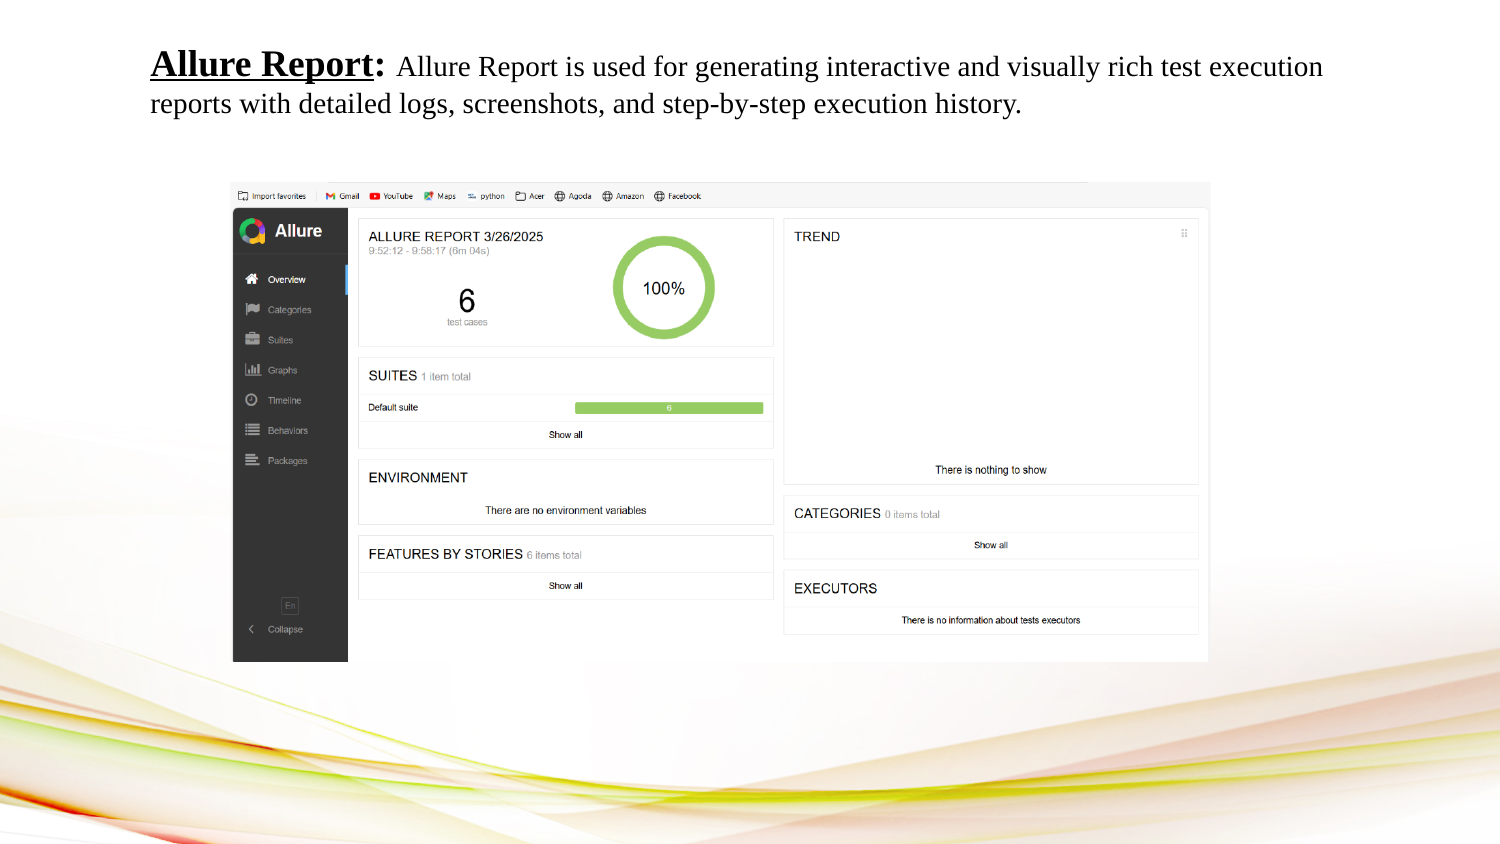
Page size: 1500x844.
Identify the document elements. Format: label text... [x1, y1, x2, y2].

picture [0, 0, 1500, 844]
text_box Allure Report: Allure Report is used for generating interactive and visually rich test execution reports with detailed logs, screenshots, and step-by-step execution history. [135, 32, 1424, 217]
